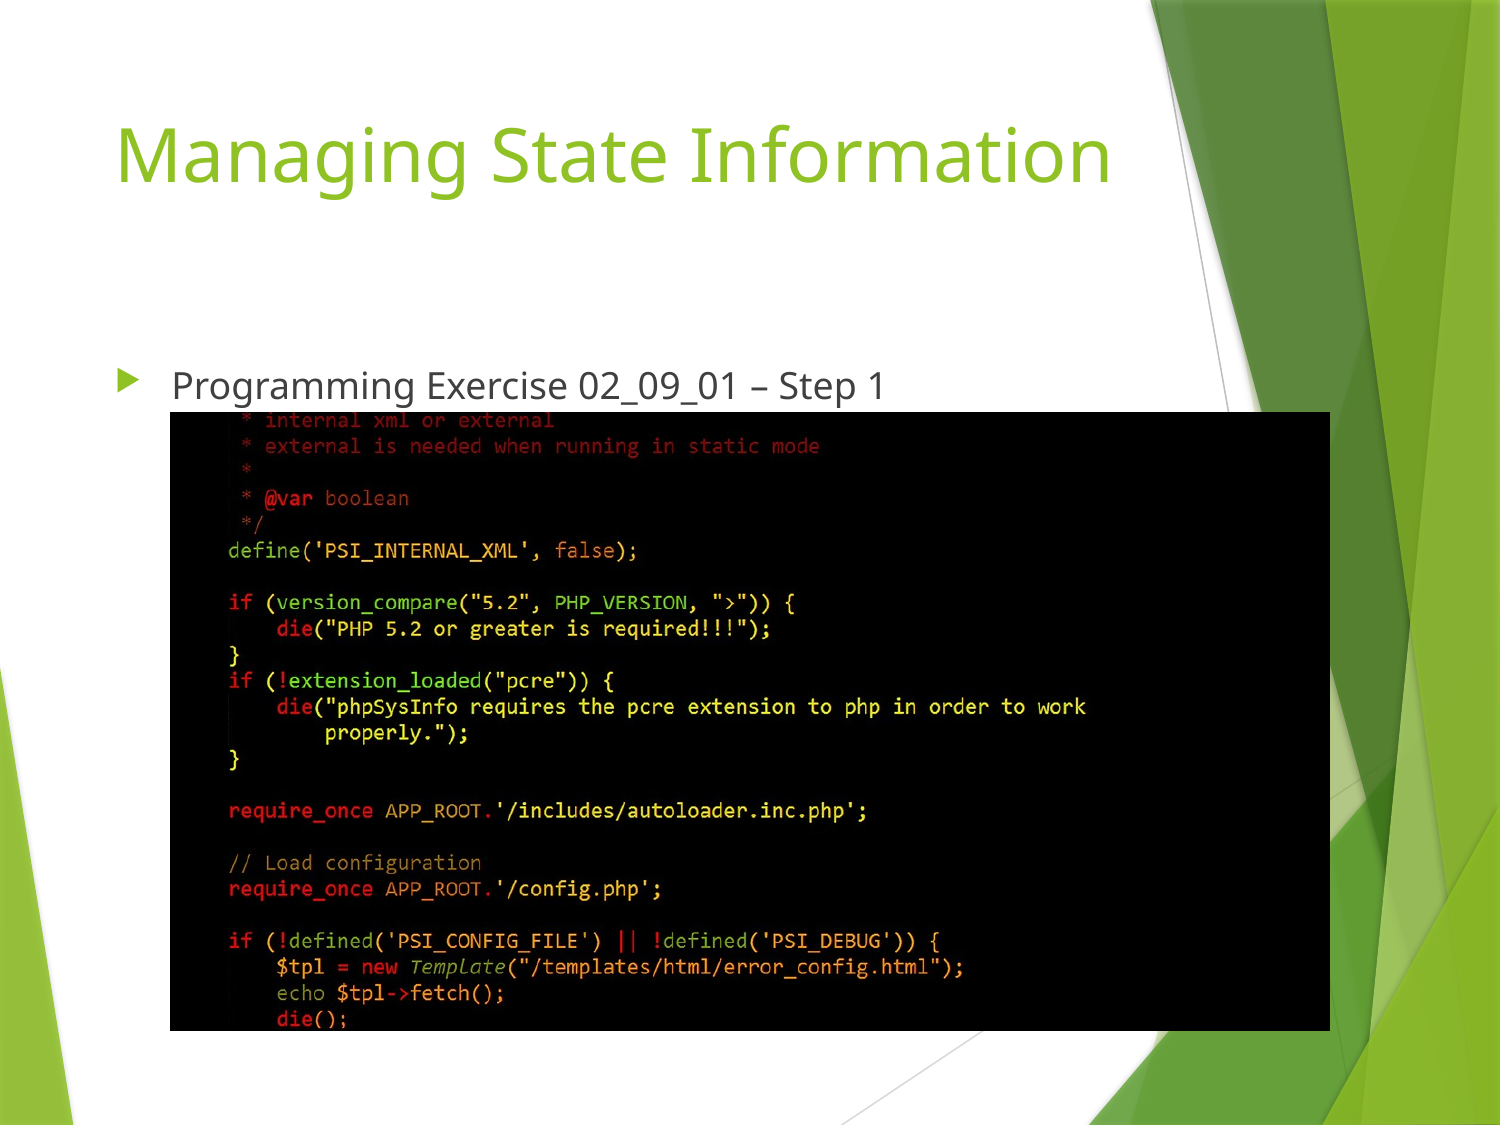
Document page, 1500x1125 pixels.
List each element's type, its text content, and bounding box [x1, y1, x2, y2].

list Programming Exercise 02_09_01 – Step 1 Create a Database for the Exercise [99, 354, 1142, 992]
title Managing State Information [99, 99, 1142, 317]
picture [169, 412, 1331, 1032]
